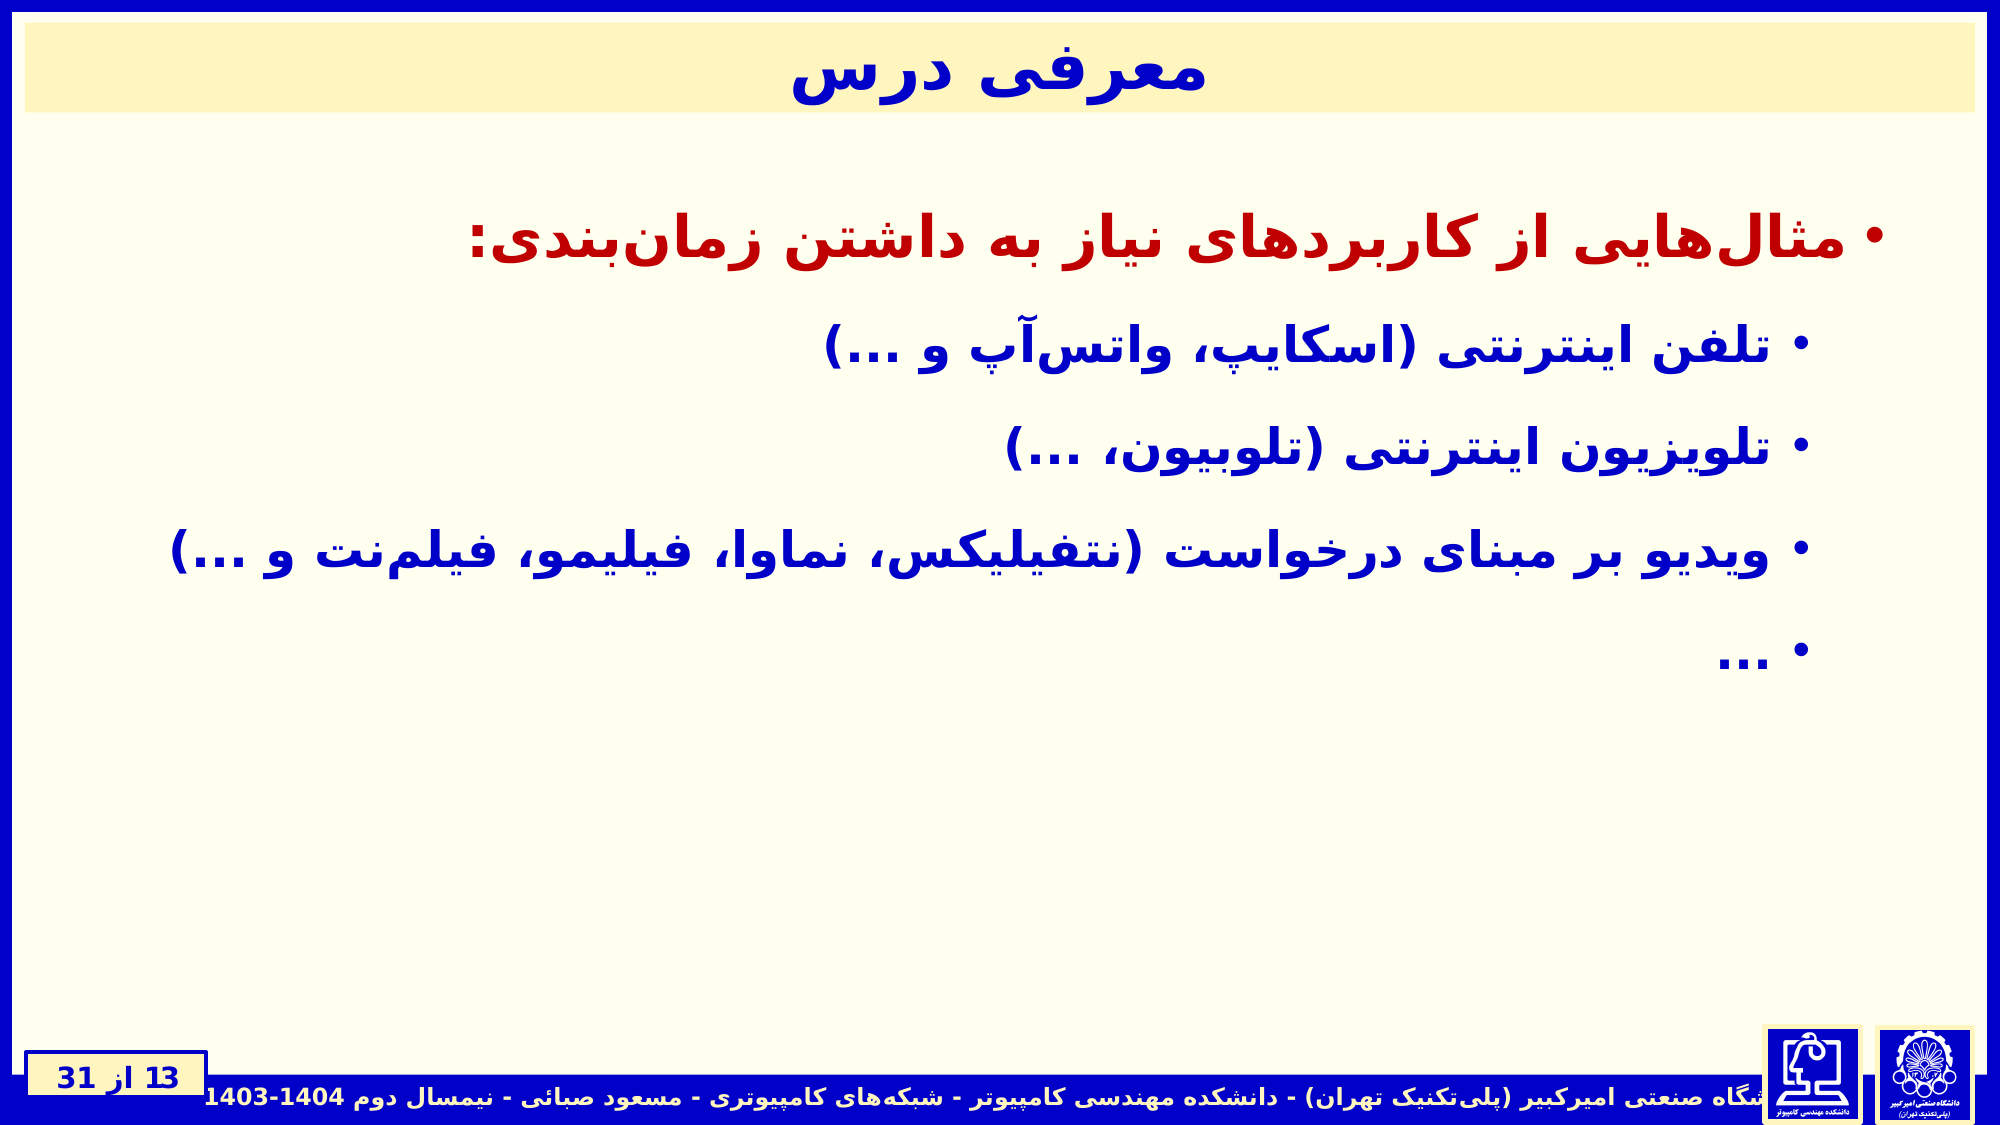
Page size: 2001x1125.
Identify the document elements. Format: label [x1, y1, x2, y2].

text_box [0, 0, 2000, 1125]
